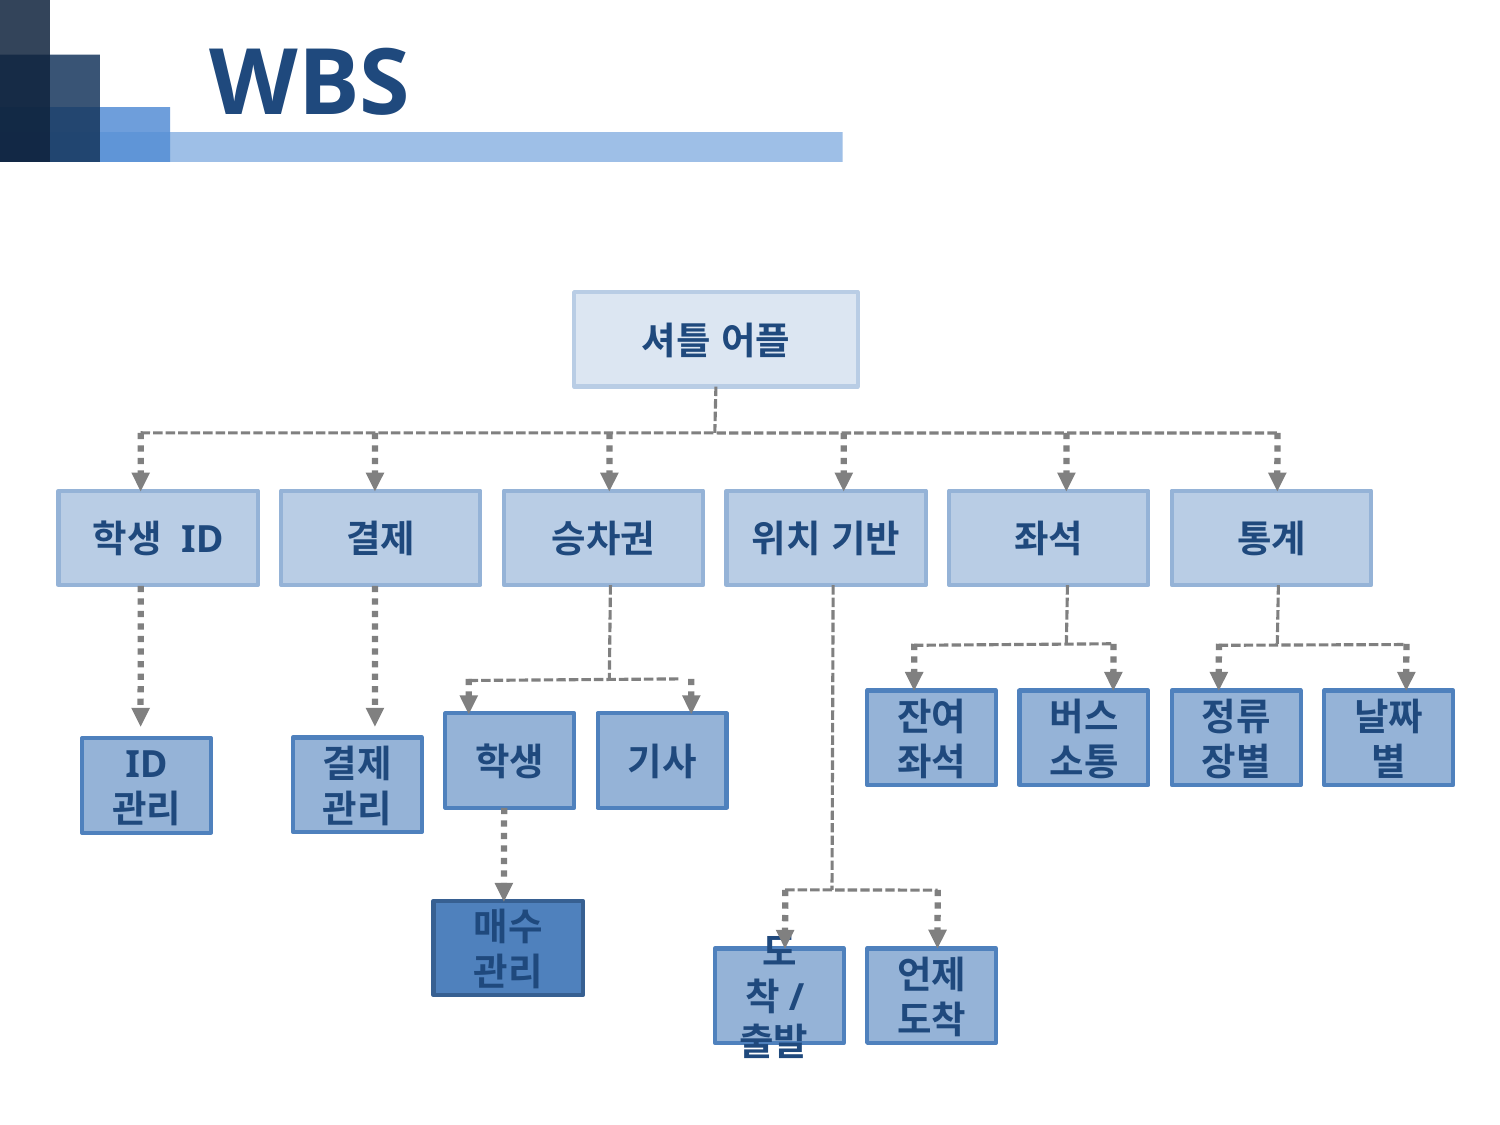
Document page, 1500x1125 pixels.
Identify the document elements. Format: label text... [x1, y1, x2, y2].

text_box 통계 [1170, 489, 1373, 587]
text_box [0, 0, 843, 163]
text_box 버스 소통 [1017, 688, 1150, 787]
text_box 매수 관리 [431, 899, 585, 997]
text_box 결제 [279, 489, 482, 587]
text_box 언제 도착 [865, 946, 998, 1045]
text_box 학생 ID [56, 489, 260, 587]
text_box ID 관리 [80, 736, 213, 835]
text_box 기사 [596, 711, 729, 810]
text_box 학생 [443, 711, 576, 810]
text_box 결제 관리 [291, 735, 424, 834]
text_box 도착/출발 [713, 946, 846, 1045]
text_box 승차권 [502, 489, 705, 587]
text_box 위치 기반 [724, 489, 928, 587]
text_box 좌석 [947, 489, 1150, 587]
text_box 잔여 좌석 [865, 688, 998, 787]
text_box 정류장별 [1170, 688, 1303, 787]
text_box 날짜별 [1322, 688, 1455, 787]
text_box 셔틀 어플 [572, 290, 860, 389]
